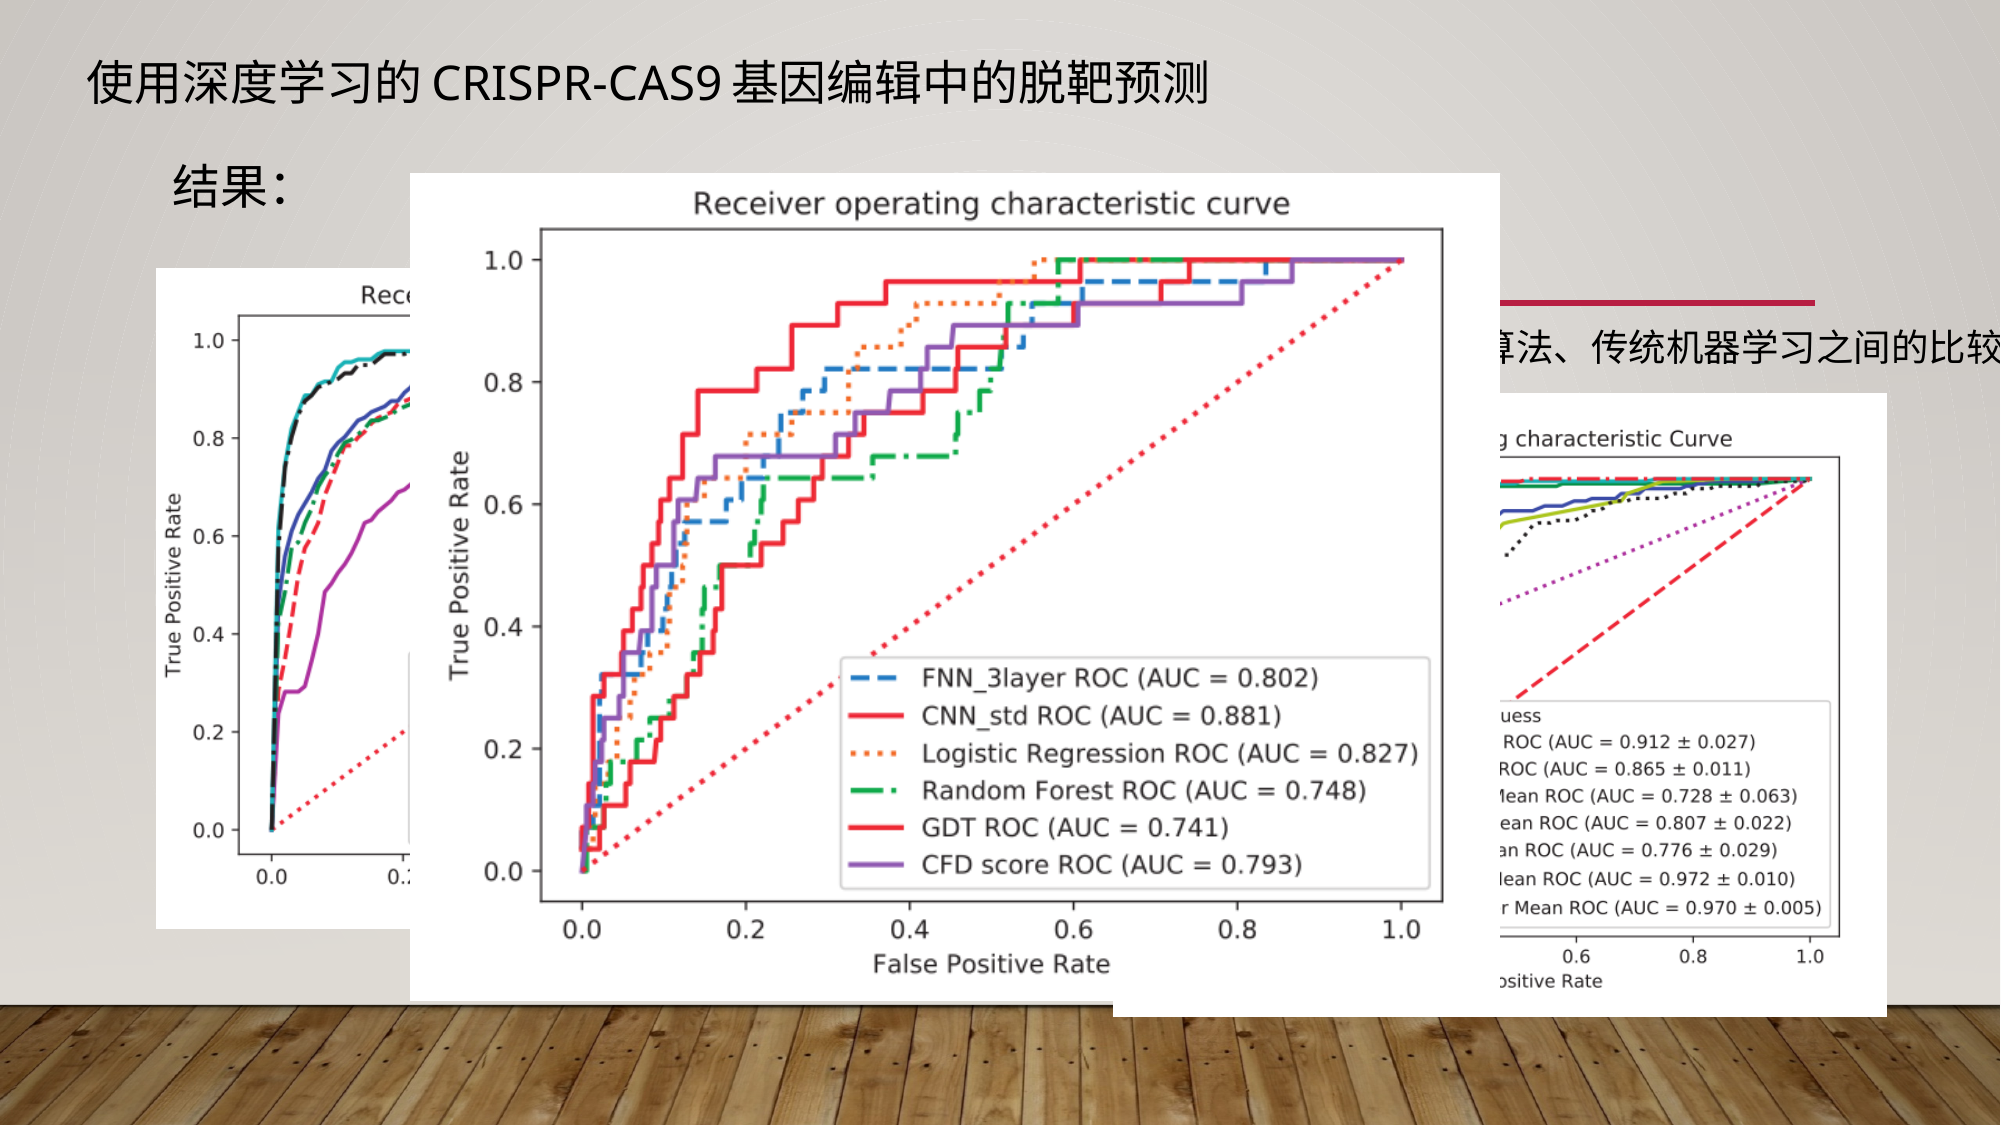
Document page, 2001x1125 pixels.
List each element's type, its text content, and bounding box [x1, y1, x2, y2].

picture [0, 173, 2000, 1125]
title 使用深度学习的CRISPR-Cas9基因编辑中的脱靶预测 结果： [71, 51, 1648, 225]
text_box 2. NN模型、已知脱靶算法、传统机器学习之间的比较 [1501, 316, 2000, 377]
